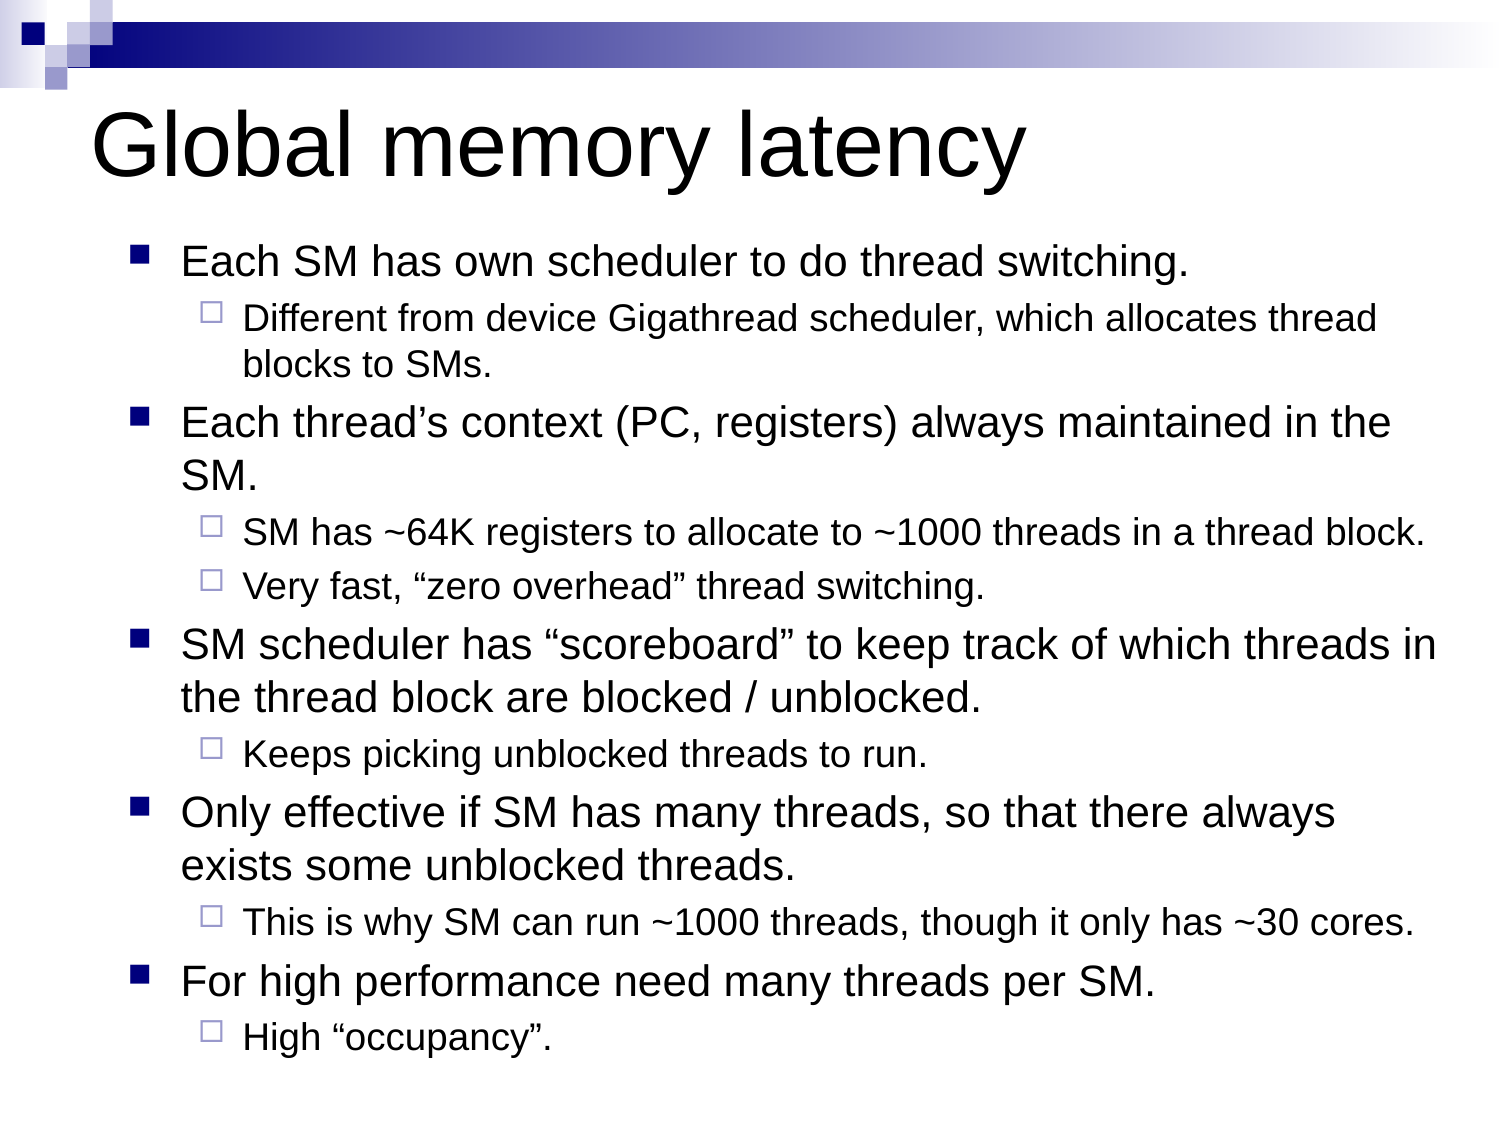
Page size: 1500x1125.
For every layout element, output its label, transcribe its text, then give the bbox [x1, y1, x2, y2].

list Each SM has own scheduler to do thread switching. Different from device Gigathread scheduler, which allocates thread blocks to SMs. Each thread’s context (PC, registers) always maintained in the SM. SM has ~64K registers to allocate to ~1000 threads in a thread block. Very fast, “zero overhead” thread switching. SM scheduler has “scoreboard” to keep track of which threads in the thread block are blocked / unblocked. Keeps picking unblocked threads to run. Only effective if SM has many threads, so that there always exists some unblocked threads. This is why SM can run ~1000 threads, though it only has ~30 cores. For high performance need many threads per SM. High “occupancy”. [112, 224, 1472, 1069]
title Global memory latency [75, 75, 1425, 205]
